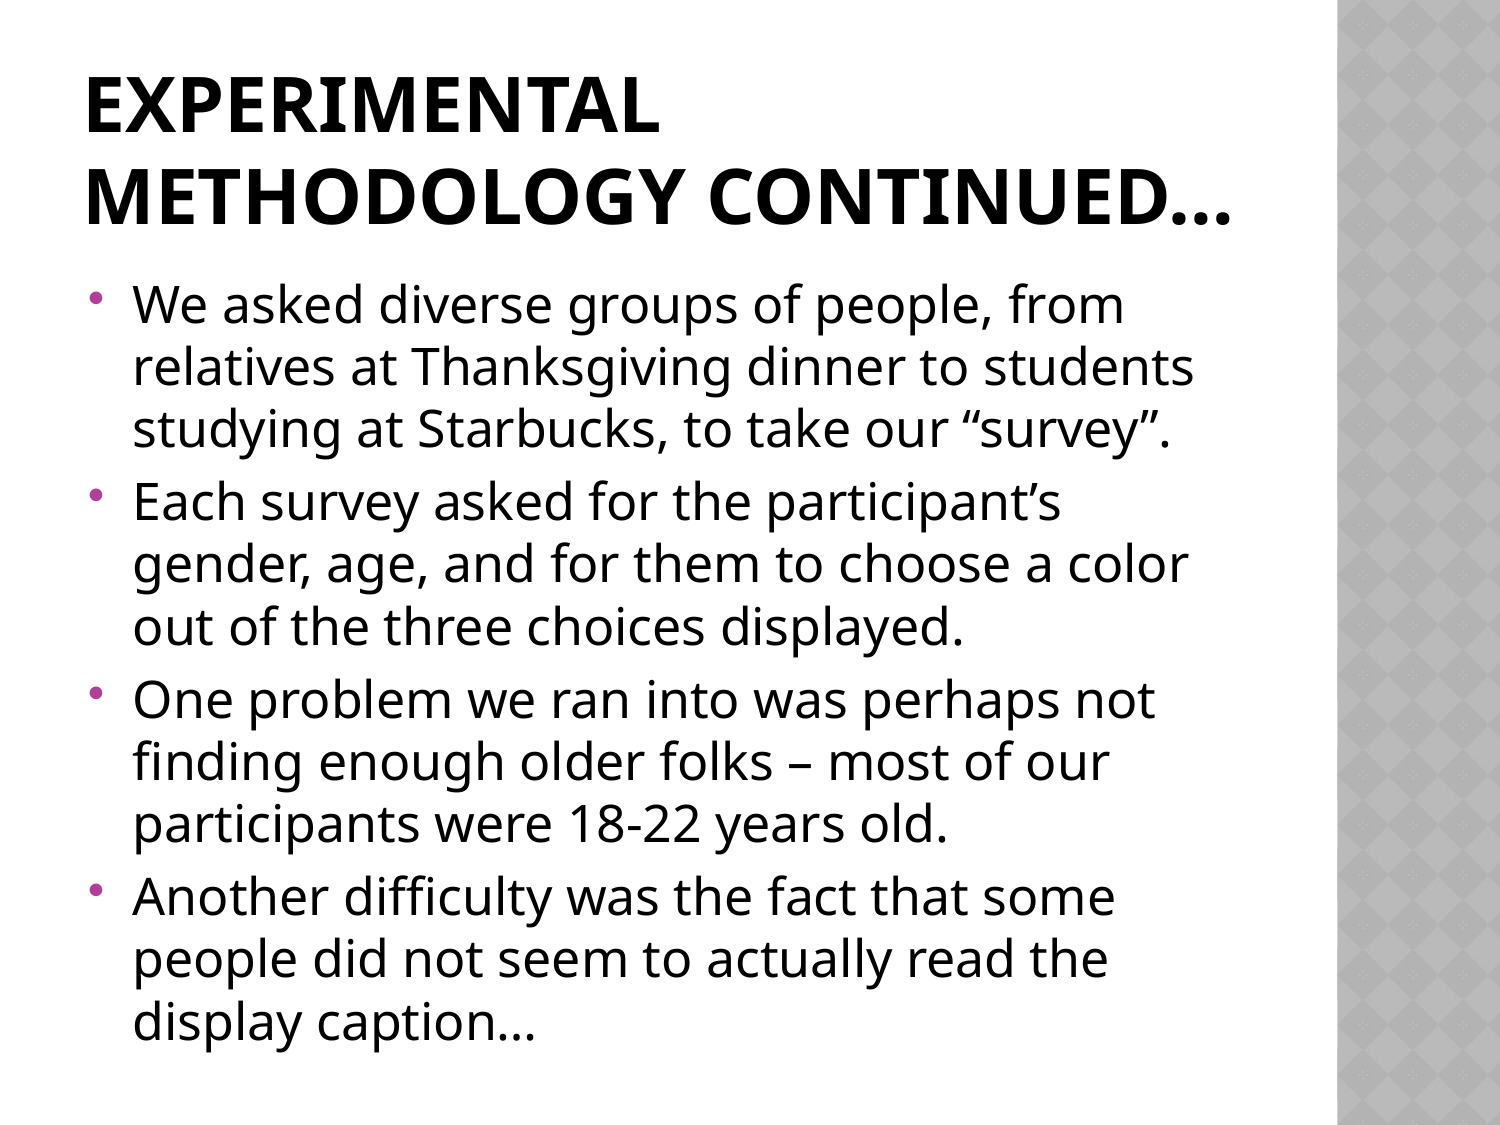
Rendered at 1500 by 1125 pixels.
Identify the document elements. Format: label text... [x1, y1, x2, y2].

list We asked diverse groups of people, from relatives at Thanksgiving dinner to students studying at Starbucks, to take our “survey”. Each survey asked for the participant’s gender, age, and for them to choose a color out of the three choices displayed. One problem we ran into was perhaps not finding enough older folks – most of our participants were 18-22 years old. Another difficulty was the fact that some people did not seem to actually read the display caption… [75, 264, 1263, 1059]
title Experimental Methodology Continued… [75, 52, 1263, 240]
